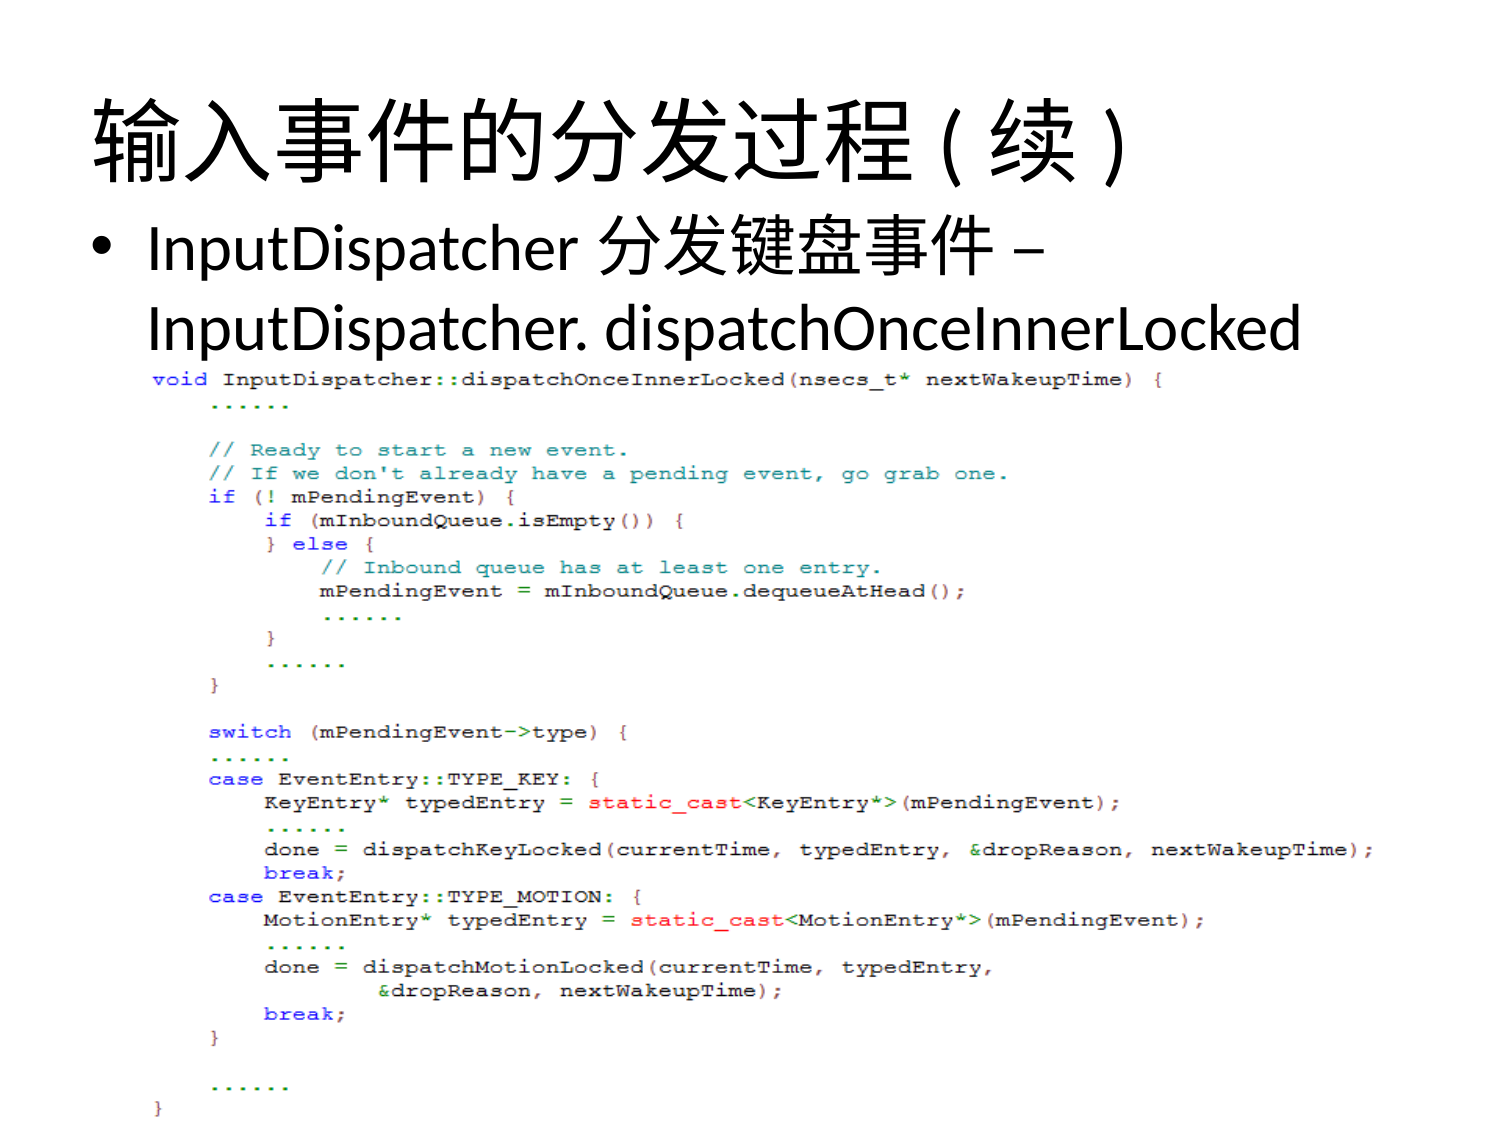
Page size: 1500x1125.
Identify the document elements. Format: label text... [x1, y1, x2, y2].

list InputDispatcher分发键盘事件 – InputDispatcher. dispatchOnceInnerLocked [75, 196, 1425, 939]
title 输入事件的分发过程(续) [75, 45, 1425, 196]
picture [147, 370, 1389, 1125]
